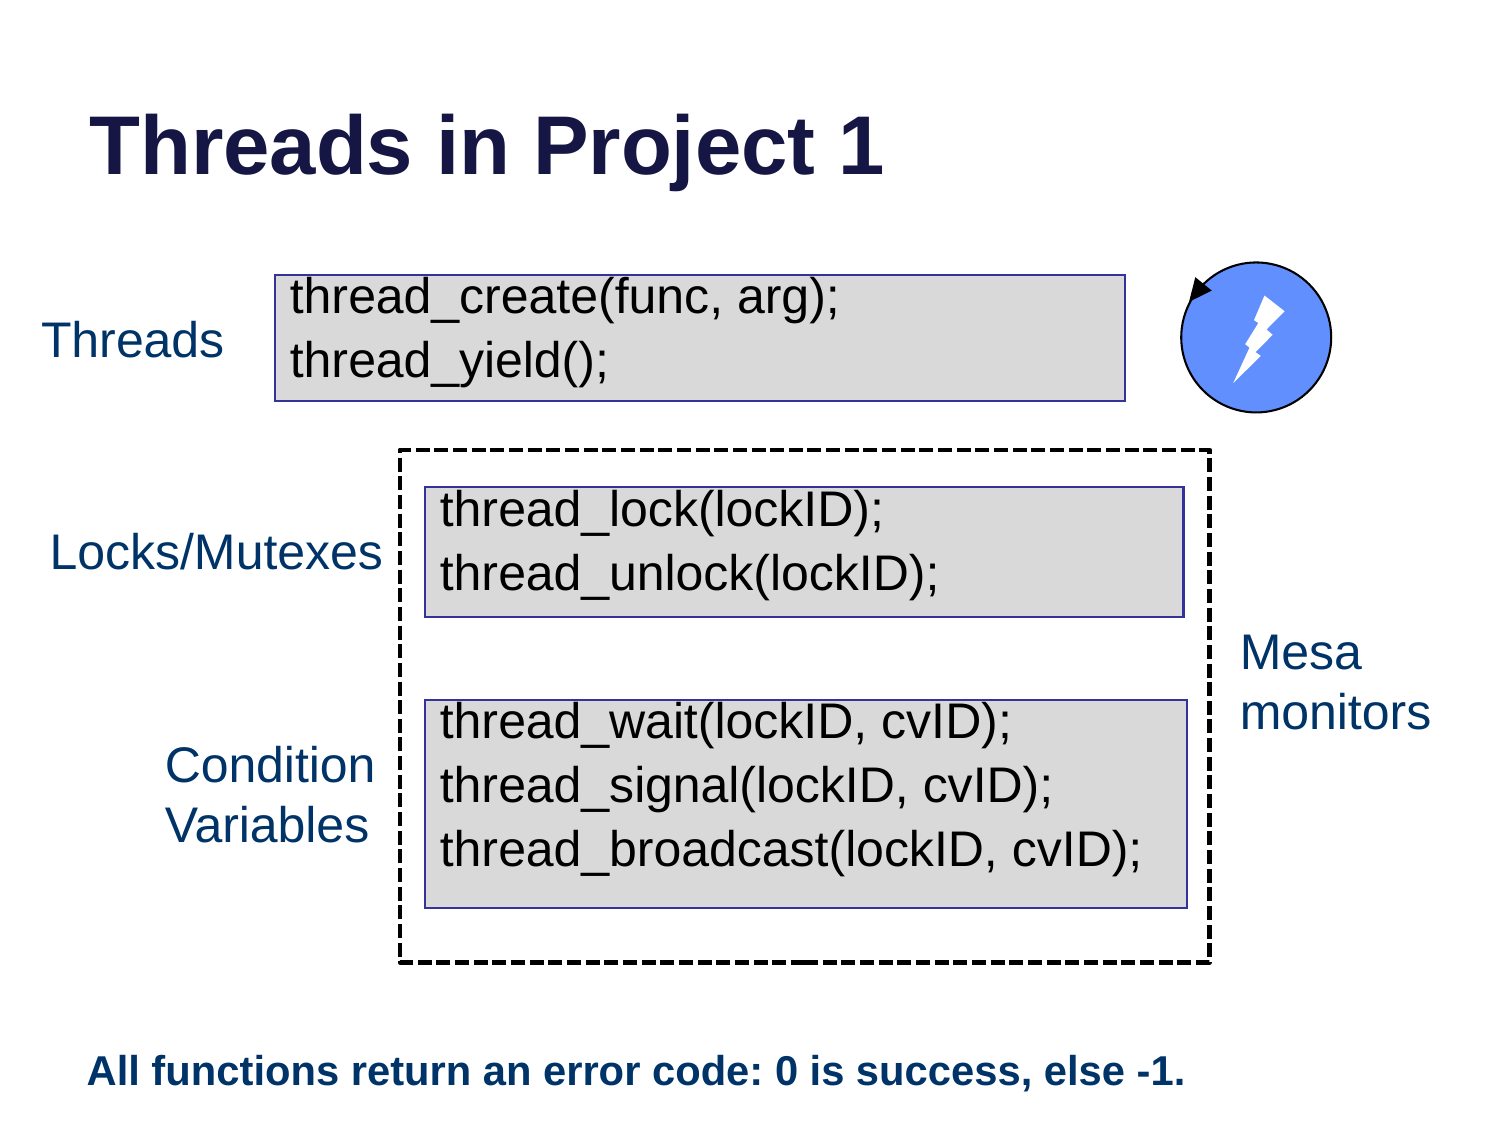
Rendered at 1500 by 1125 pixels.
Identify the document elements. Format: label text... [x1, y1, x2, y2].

text_box thread_create(func, arg); thread_yield(); [275, 274, 1125, 401]
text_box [1180, 262, 1332, 413]
text_box All functions return an error code: 0 is success, else -1. [71, 1036, 1332, 1102]
title Threads in Project 1 [75, 0, 1425, 200]
text_box [399, 449, 1210, 963]
text_box Condition Variables [149, 724, 399, 860]
text_box Locks/Mutexes [34, 512, 399, 588]
text_box Mesa monitors [1224, 612, 1500, 748]
text_box Threads [26, 299, 240, 375]
